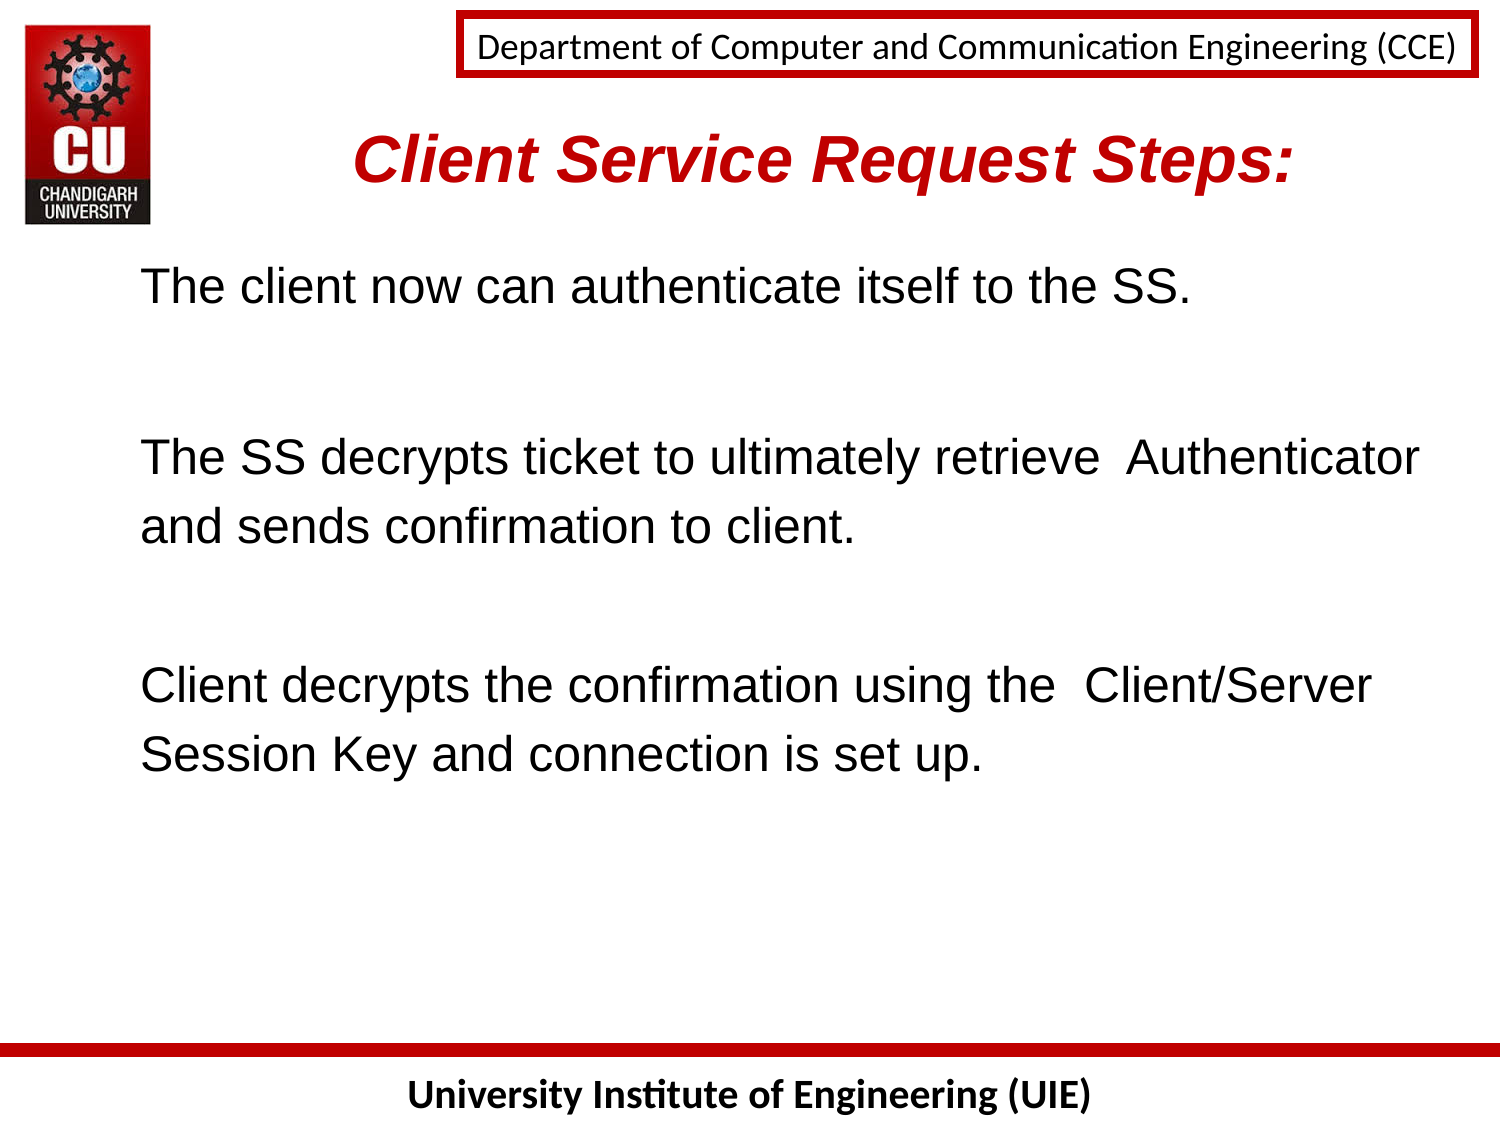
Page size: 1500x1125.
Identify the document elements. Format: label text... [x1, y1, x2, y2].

list Client Service Request Steps: [174, 99, 1475, 213]
list The client now can authenticate itself to the SS. The SS decrypts ticket to ultimately retrieve Authenticator and sends confirmation to client. Client decrypts the confirmation using the Client/Server Session Key and connection is set up. [125, 237, 1475, 1025]
picture [24, 24, 151, 225]
